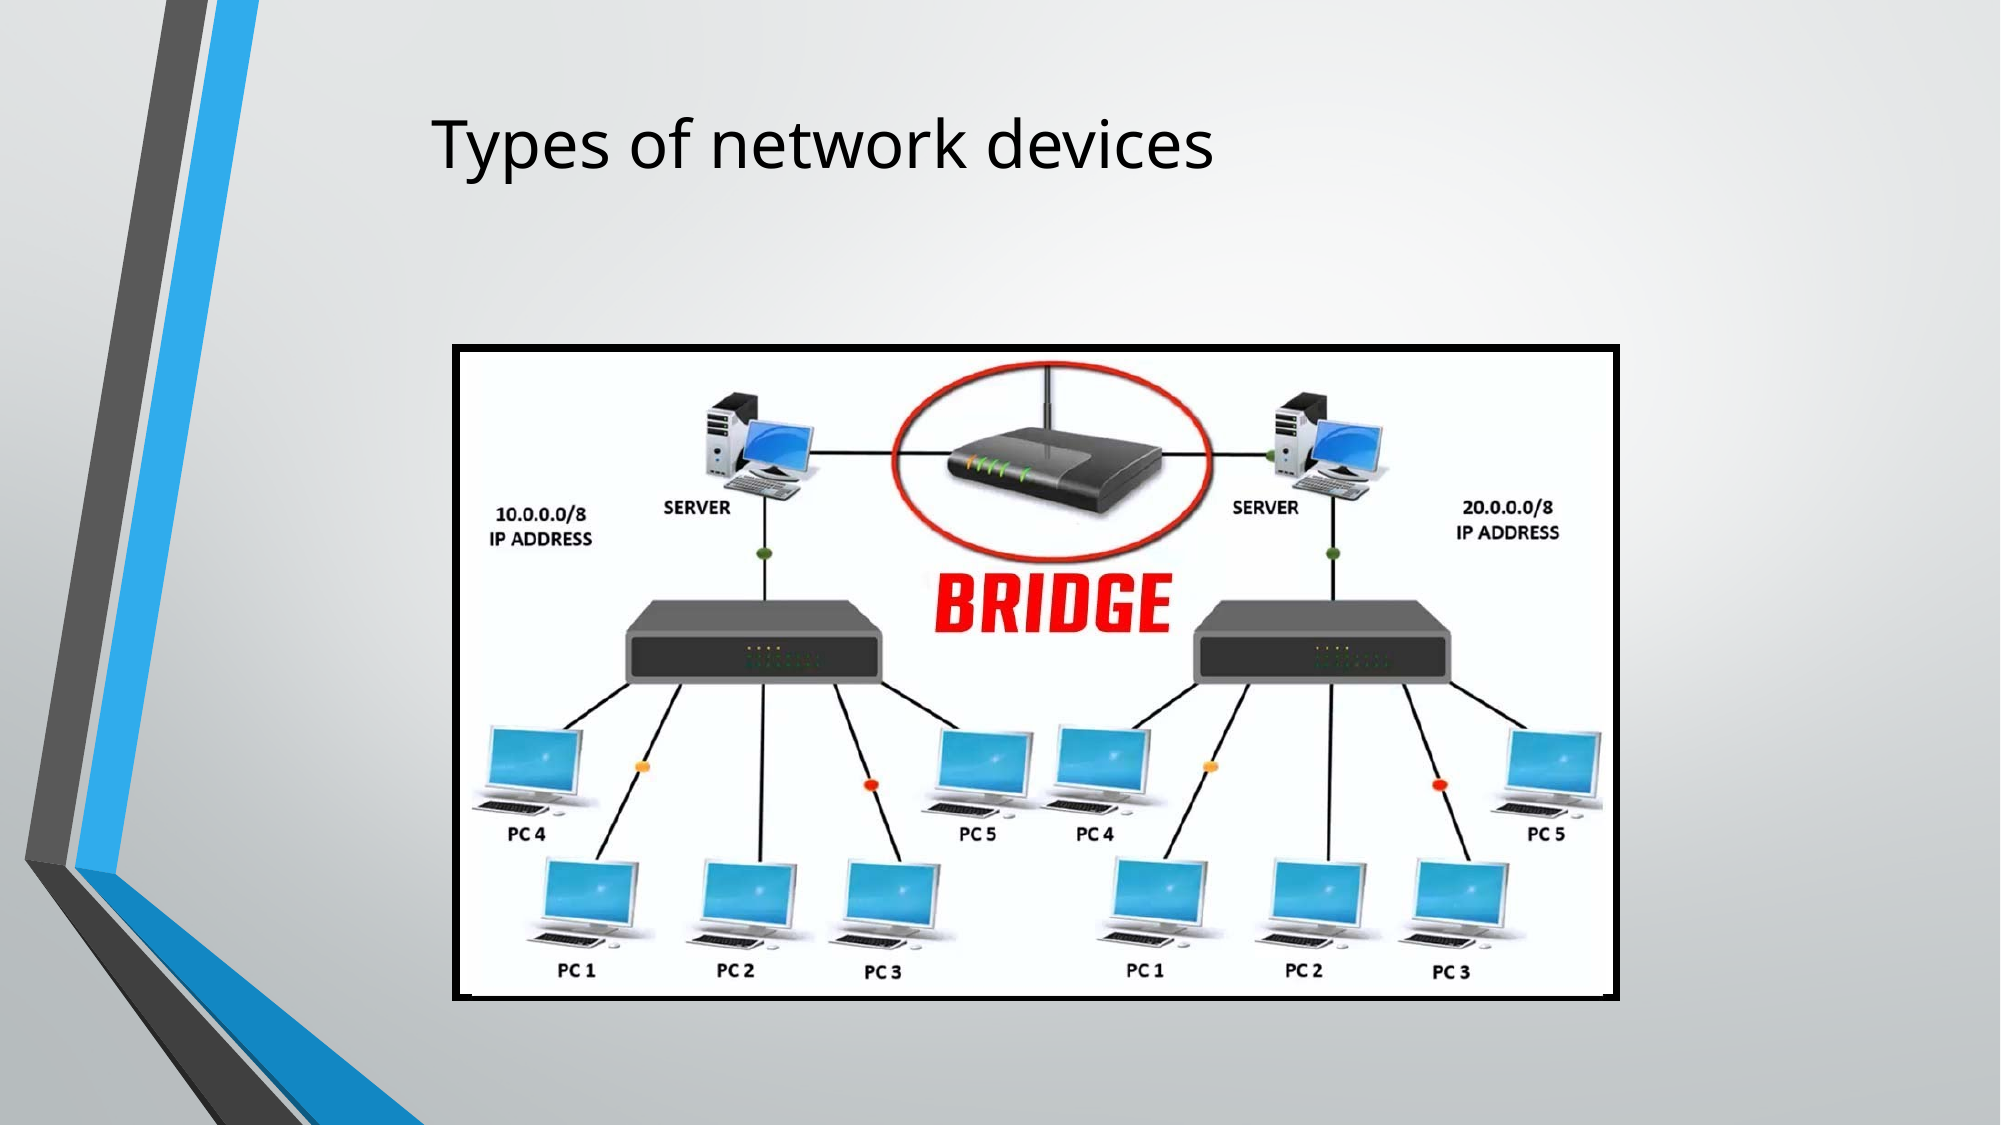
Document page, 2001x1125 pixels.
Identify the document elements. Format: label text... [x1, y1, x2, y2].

text_box Types of network devices [416, 94, 1417, 189]
picture [451, 343, 1620, 1001]
